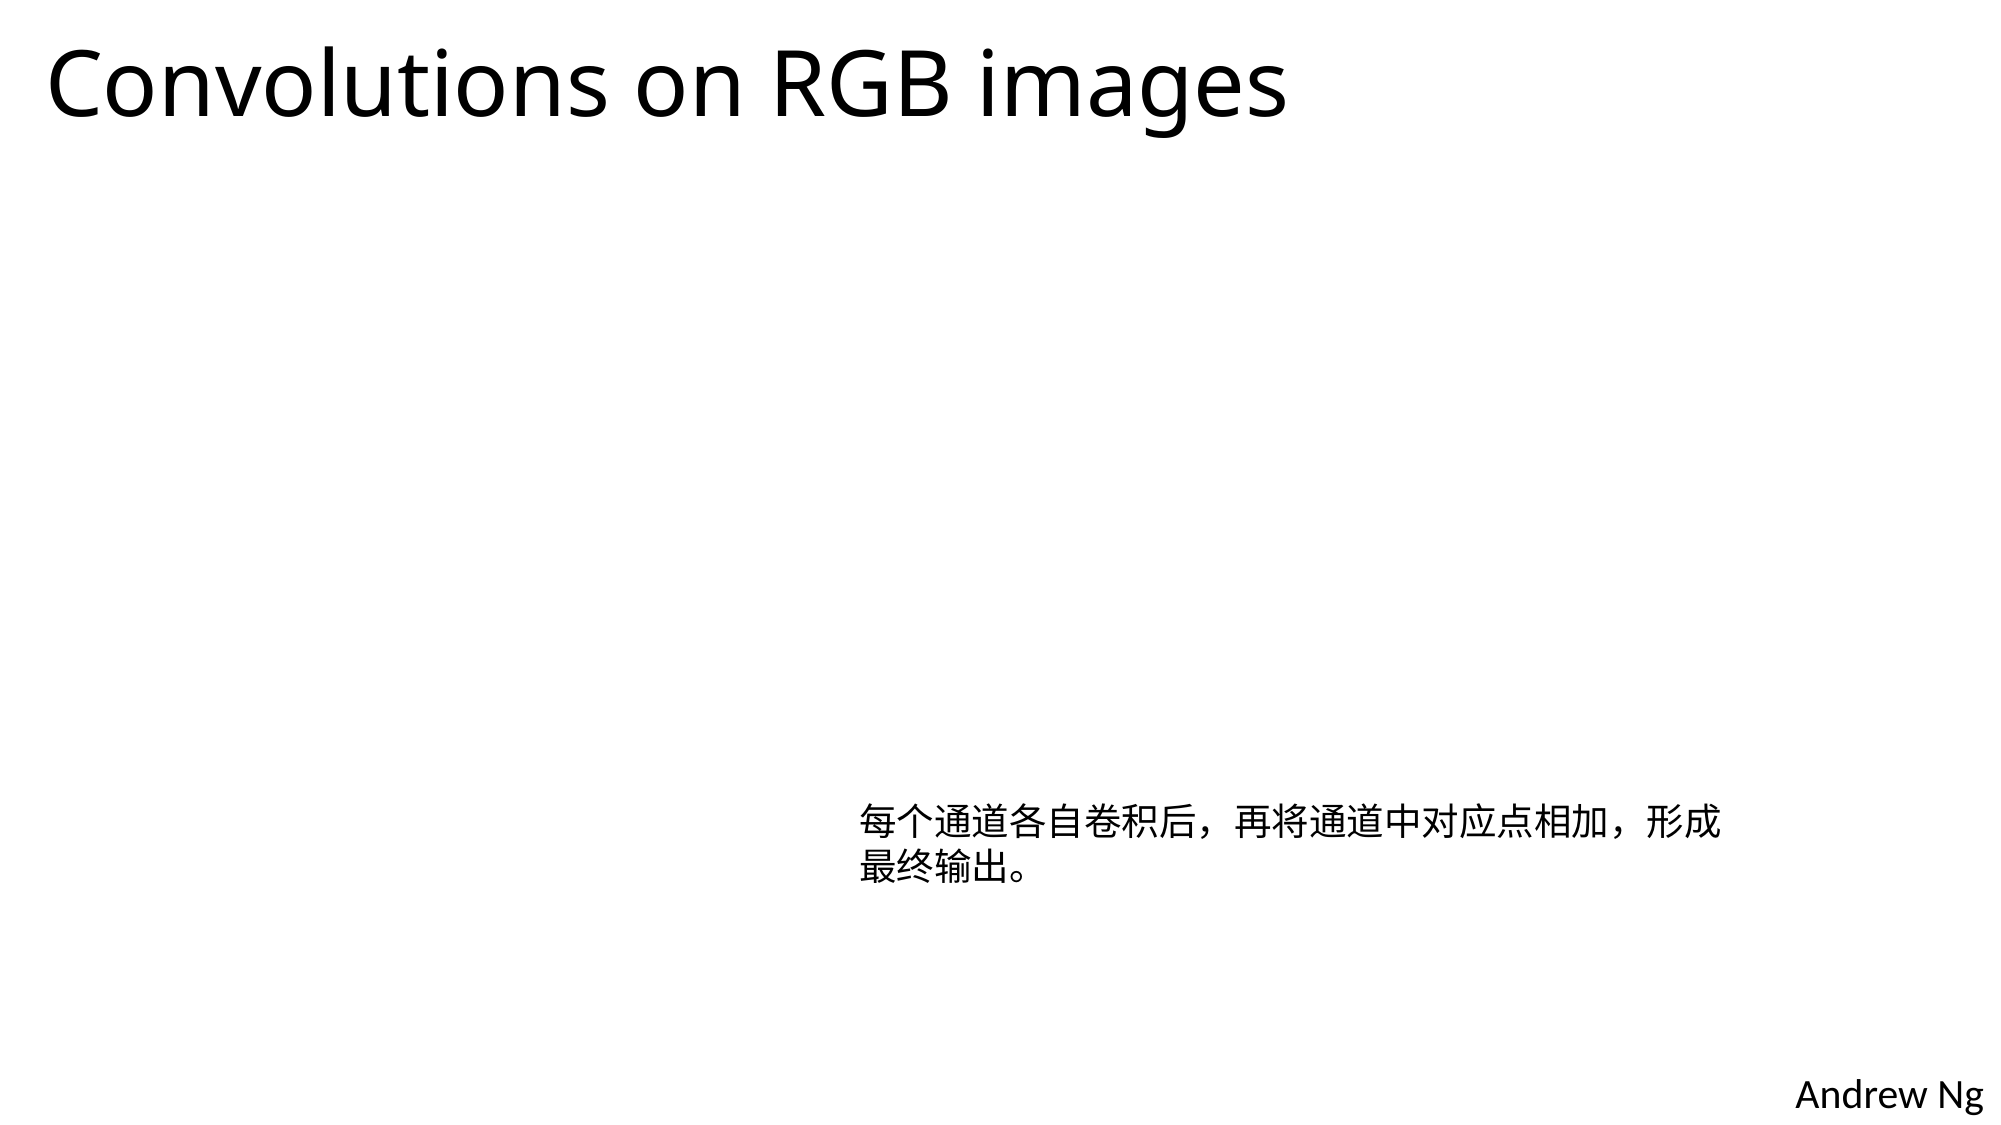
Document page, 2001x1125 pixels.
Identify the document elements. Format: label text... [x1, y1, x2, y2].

text_box 每个通道各自卷积后，再将通道中对应点相加，形成最终输出。 [844, 790, 1738, 896]
title Convolutions on RGB images [30, 29, 1755, 248]
